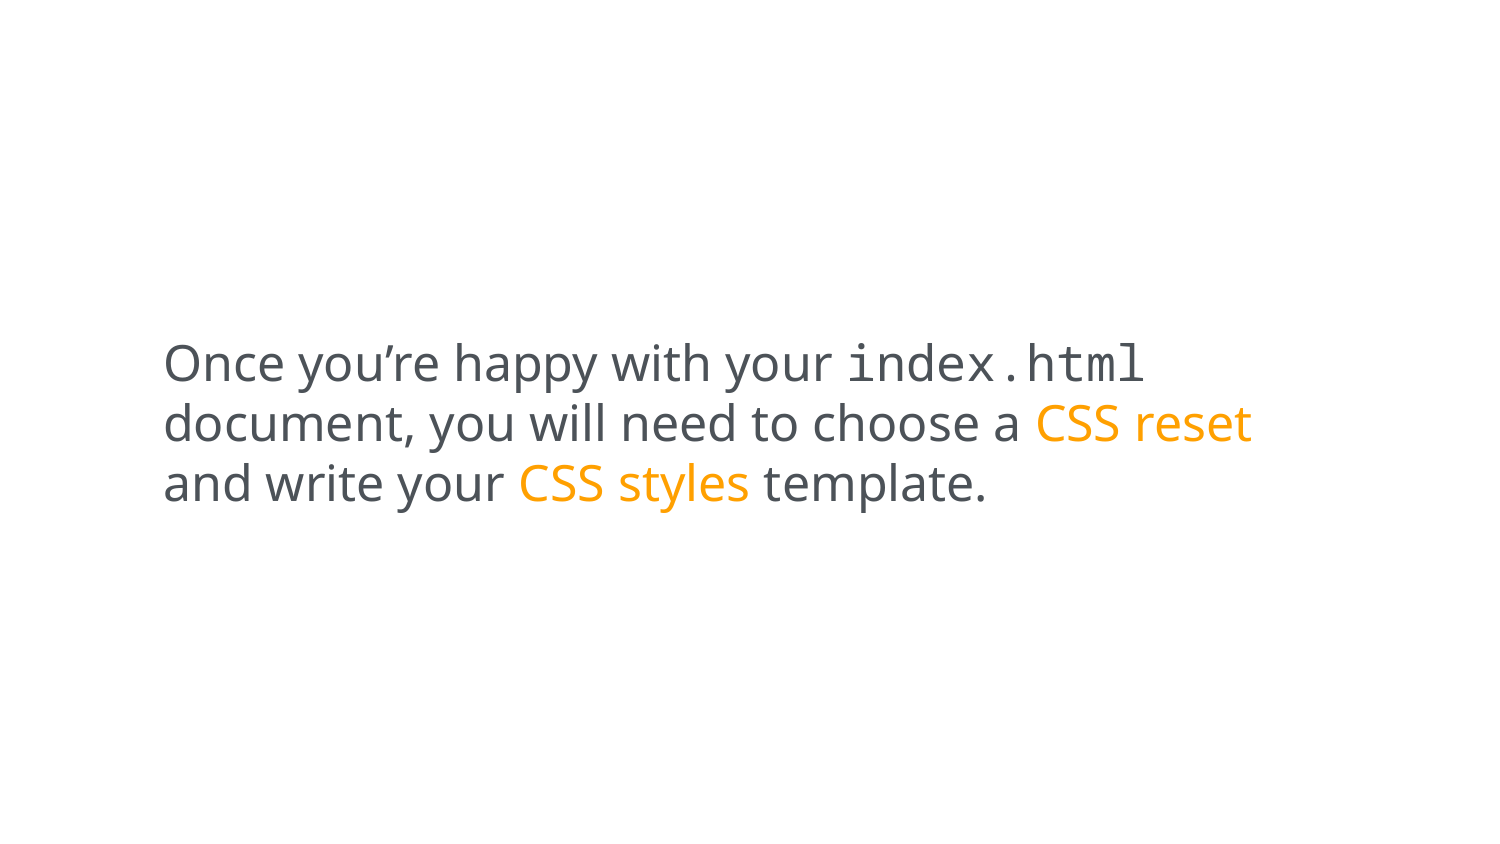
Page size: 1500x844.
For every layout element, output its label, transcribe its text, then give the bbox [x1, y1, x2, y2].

text_box Once you’re happy with your index.html document, you will need to choose a CSS reset and write your CSS styles template. [148, 190, 1352, 654]
